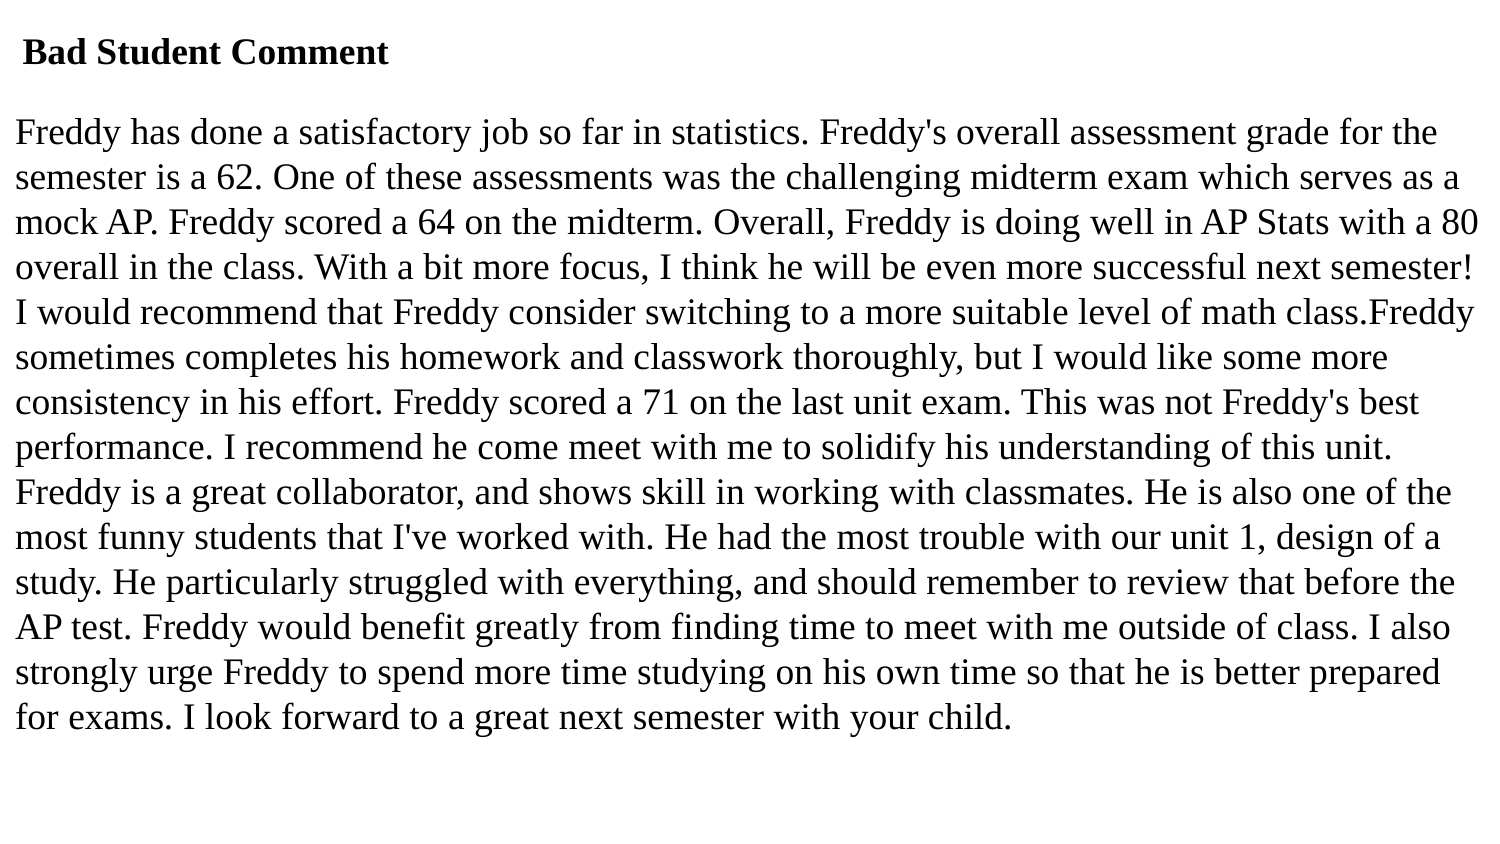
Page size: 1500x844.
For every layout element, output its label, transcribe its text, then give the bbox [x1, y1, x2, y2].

text_box Freddy has done a satisfactory job so far in statistics. Freddy's overall assessment grade for the semester is a 62. One of these assessments was the challenging midterm exam which serves as a mock AP. Freddy scored a 64 on the midterm. Overall, Freddy is doing well in AP Stats with a 80 overall in the class. With a bit more focus, I think he will be even more successful next semester! I would recommend that Freddy consider switching to a more suitable level of math class.Freddy sometimes completes his homework and classwork thoroughly, but I would like some more consistency in his effort. Freddy scored a 71 on the last unit exam. This was not Freddy's best performance. I recommend he come meet with me to solidify his understanding of this unit. Freddy is a great collaborator, and shows skill in working with classmates. He is also one of the most funny students that I've worked with. He had the most trouble with our unit 1, design of a study. He particularly struggled with everything, and should remember to review that before the AP test. Freddy would benefit greatly from finding time to meet with me outside of class. I also strongly urge Freddy to spend more time studying on his own time so that he is better prepared for exams. I look forward to a great next semester with your child. [0, 175, 1500, 668]
text_box Bad Student Comment [7, 12, 741, 121]
